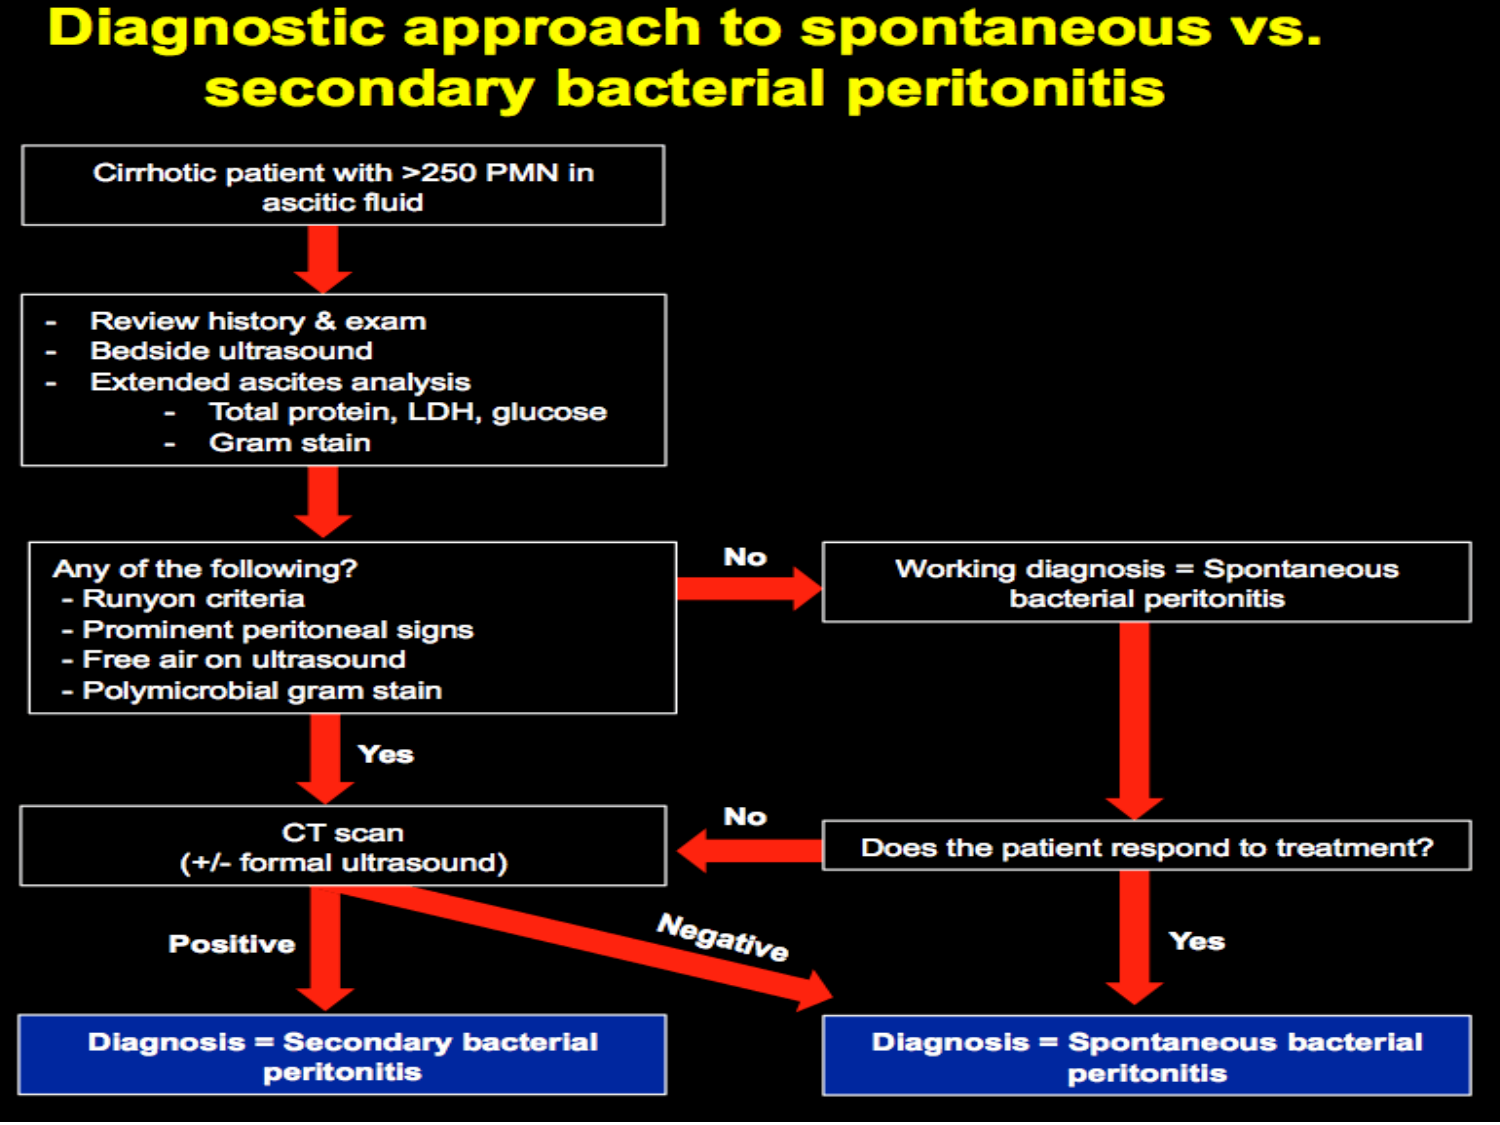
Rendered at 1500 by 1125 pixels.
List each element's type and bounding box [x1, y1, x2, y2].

list [0, 0, 1500, 1122]
